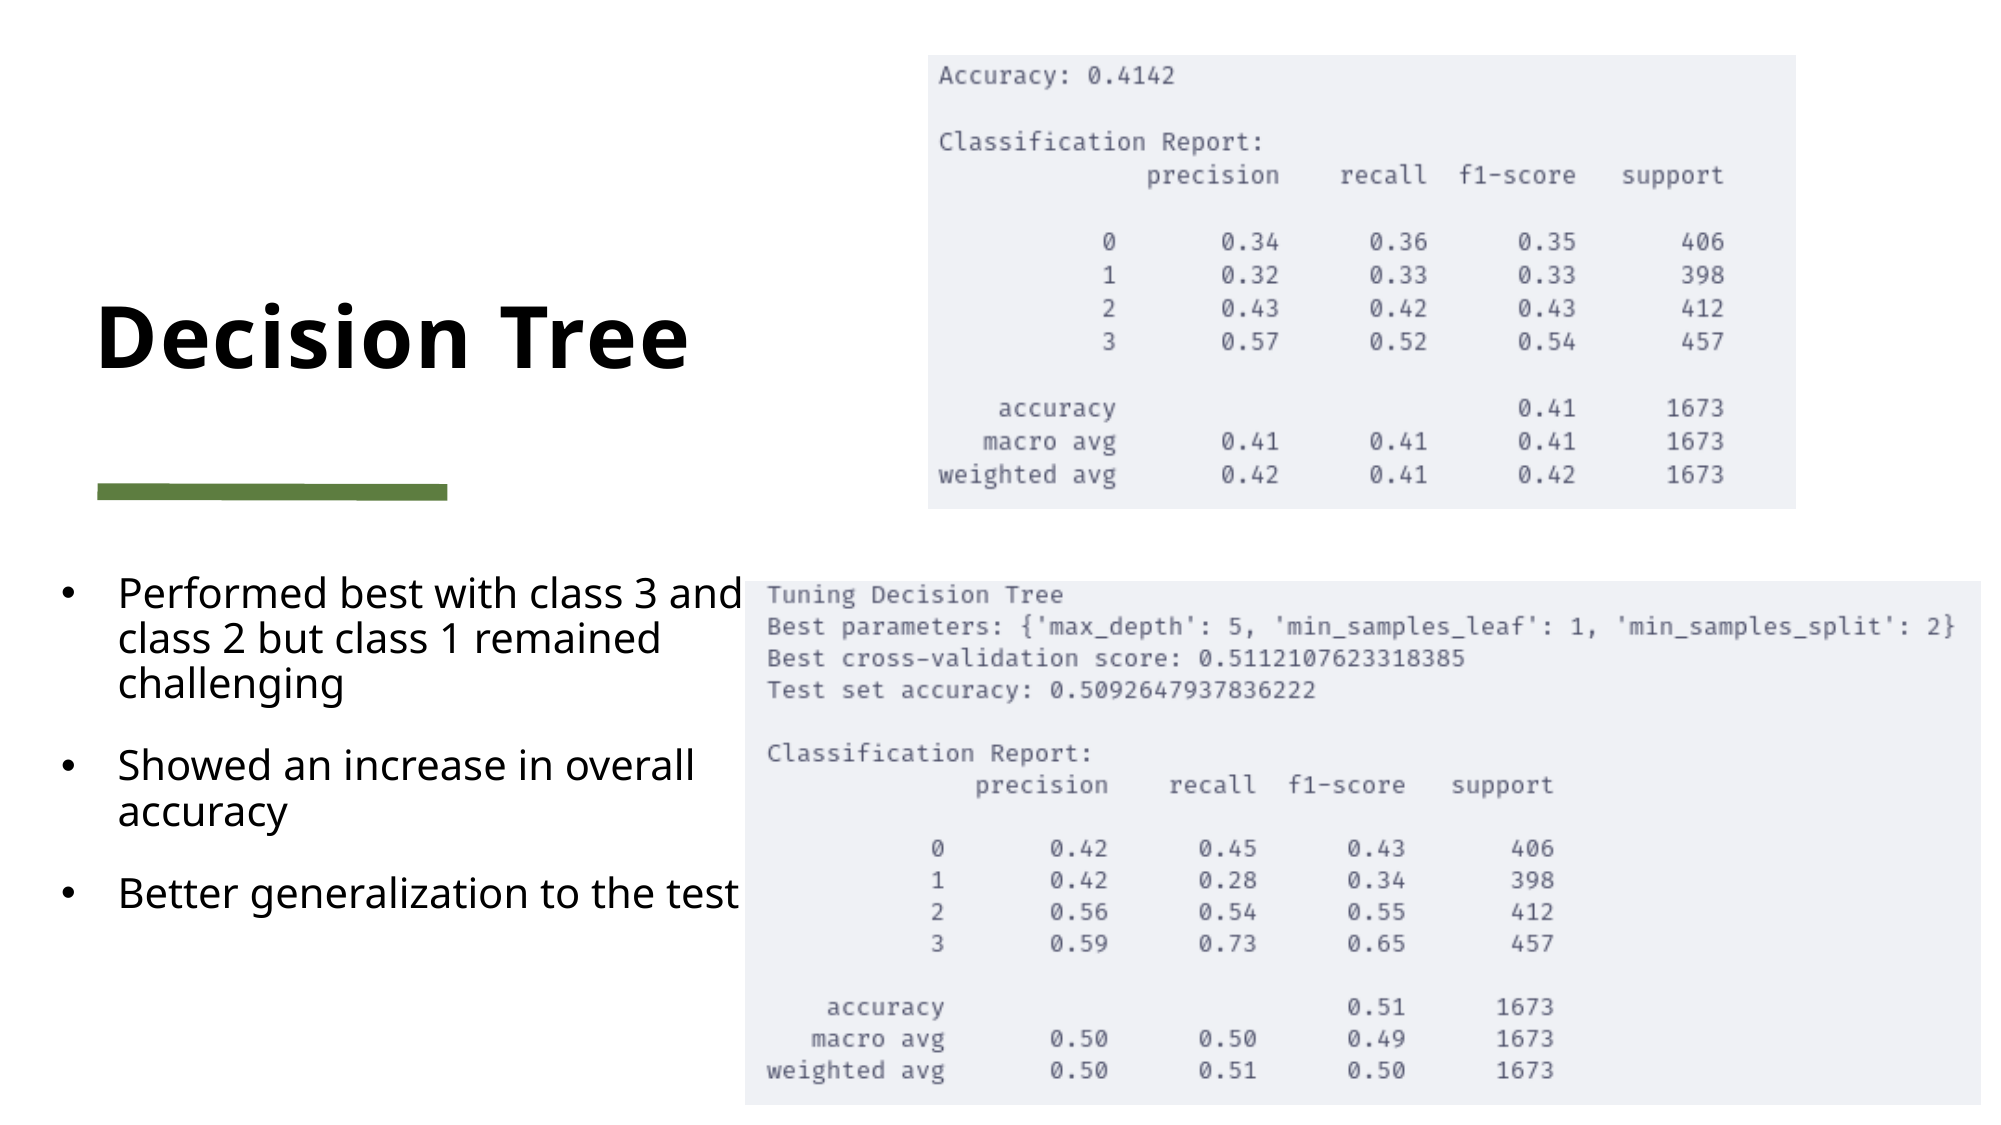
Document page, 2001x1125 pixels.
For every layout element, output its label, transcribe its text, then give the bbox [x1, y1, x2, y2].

title Decision Tree [94, 280, 695, 386]
list Performed best with class 3 and class 2 but class 1 remained challenging Showed an increase in overall accuracy Better generalization to the test set [61, 534, 889, 1026]
picture [928, 55, 1796, 509]
picture [745, 581, 1981, 1105]
